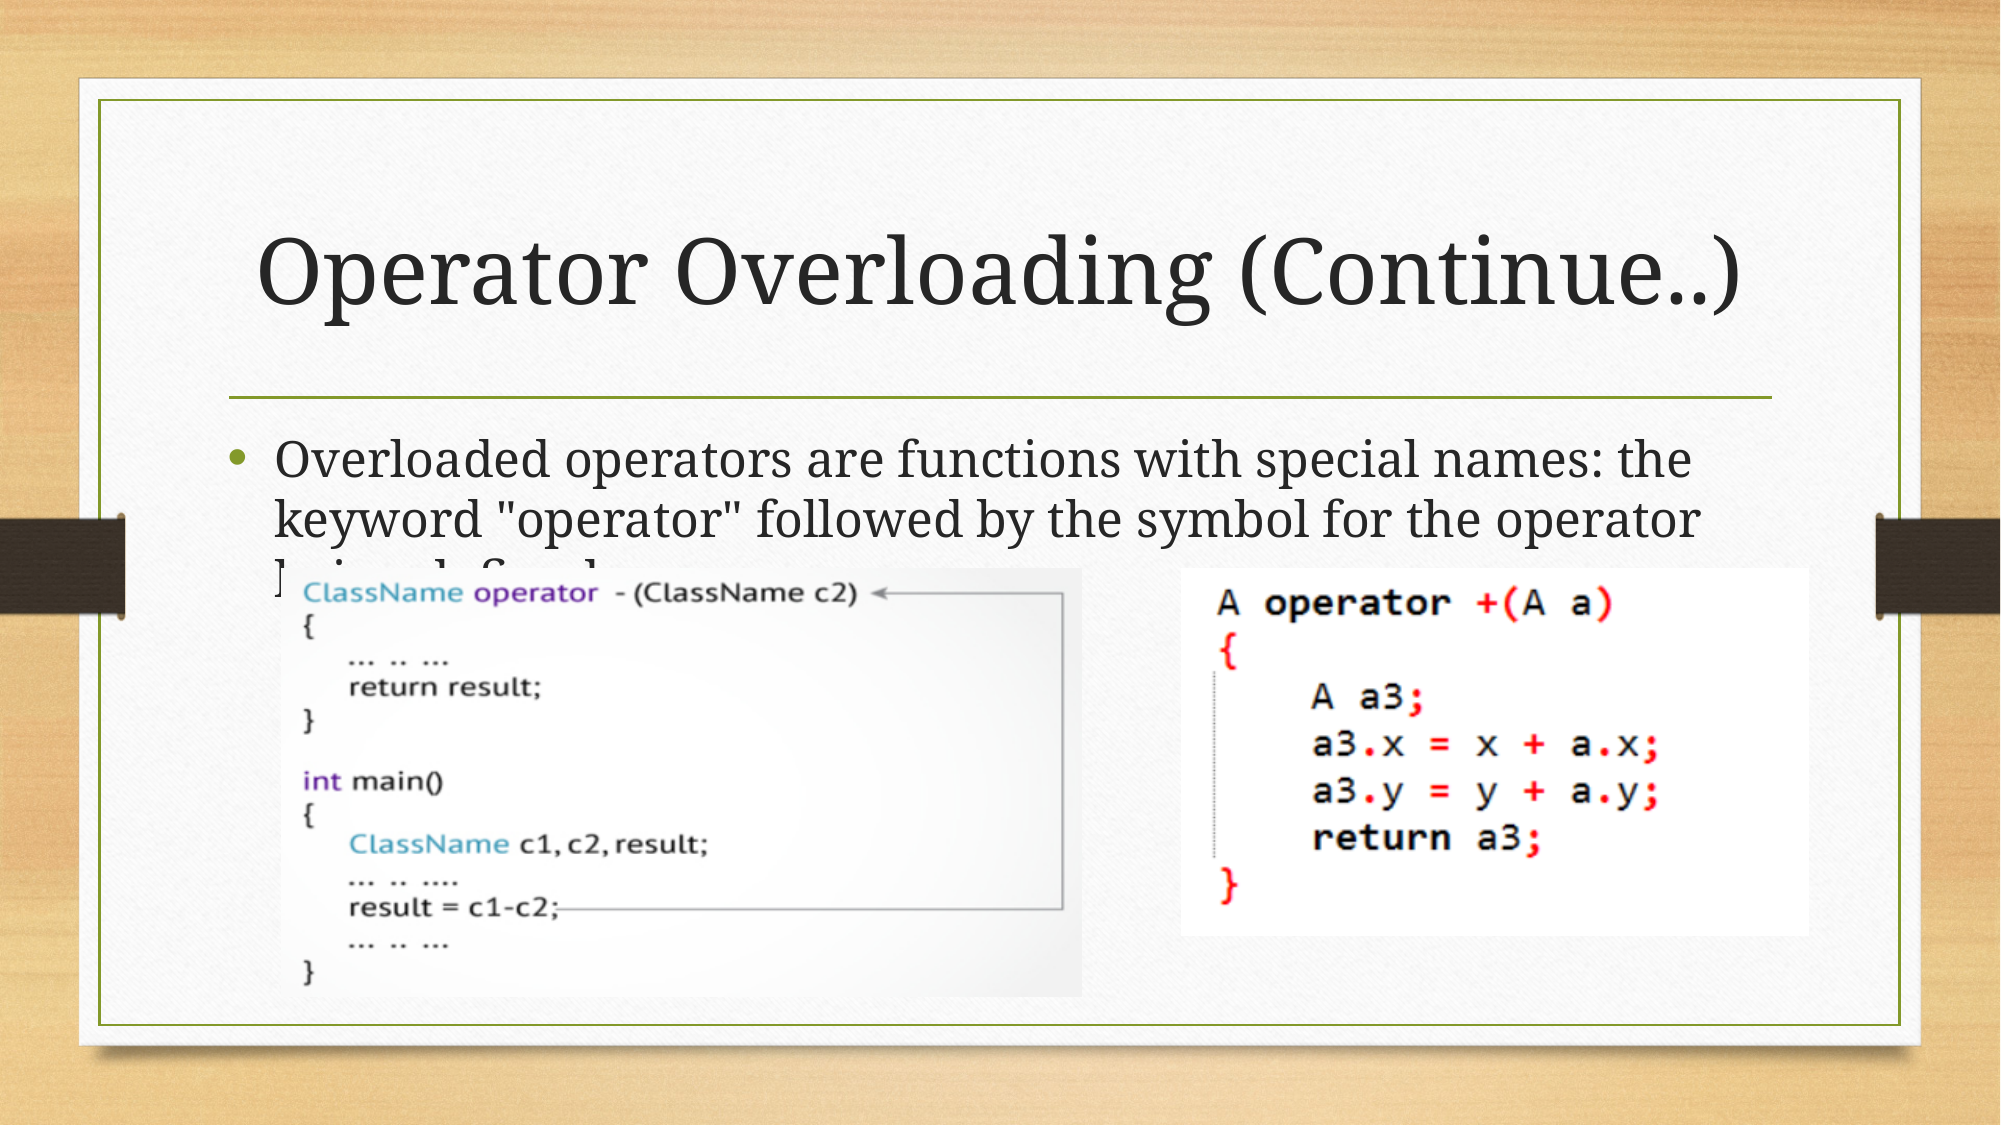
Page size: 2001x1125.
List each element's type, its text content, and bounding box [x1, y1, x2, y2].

list Overloaded operators are functions with special names: the keyword "operator" followed by the symbol for the operator being defined [212, 419, 1788, 964]
title Operator Overloading (Continue..) [212, 161, 1788, 375]
picture [0, 0, 2001, 1125]
